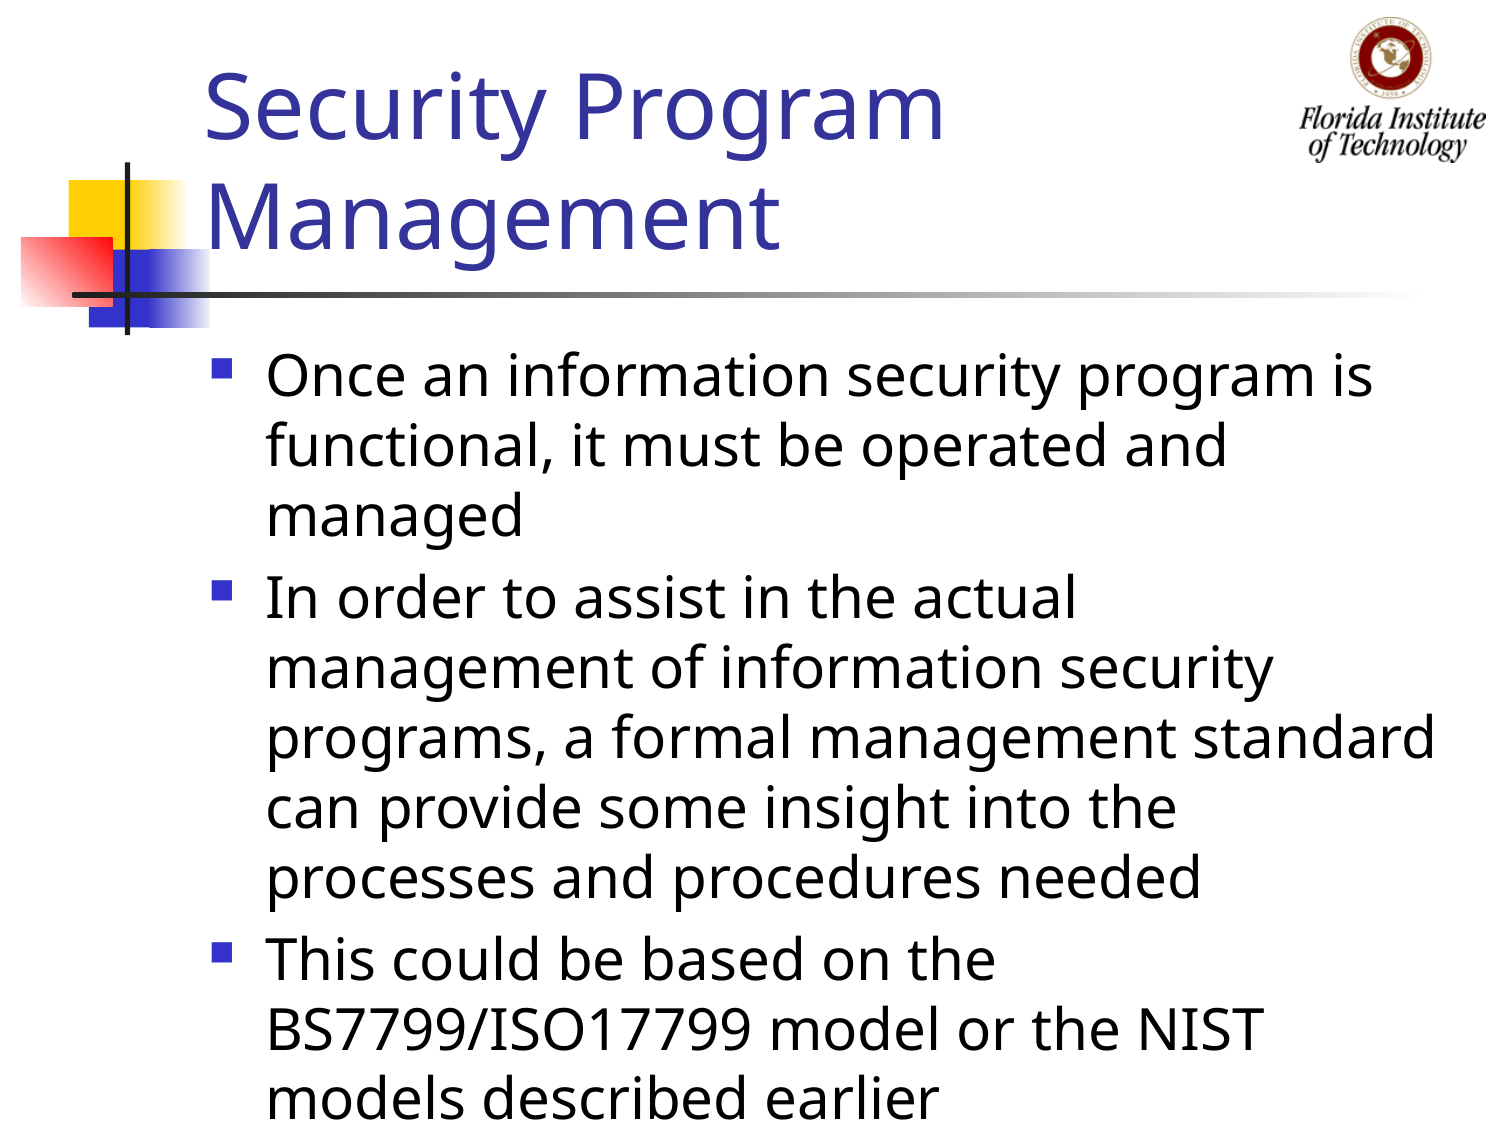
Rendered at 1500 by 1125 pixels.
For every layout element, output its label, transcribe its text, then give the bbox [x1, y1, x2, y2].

list Once an information security program is functional, it must be operated and managed In order to assist in the actual management of information security programs, a formal management standard can provide some insight into the processes and procedures needed This could be based on the BS7799/ISO17799 model or the NIST models described earlier [193, 330, 1470, 1007]
title Security Program Management [188, 34, 1468, 276]
picture [1299, 17, 1486, 163]
